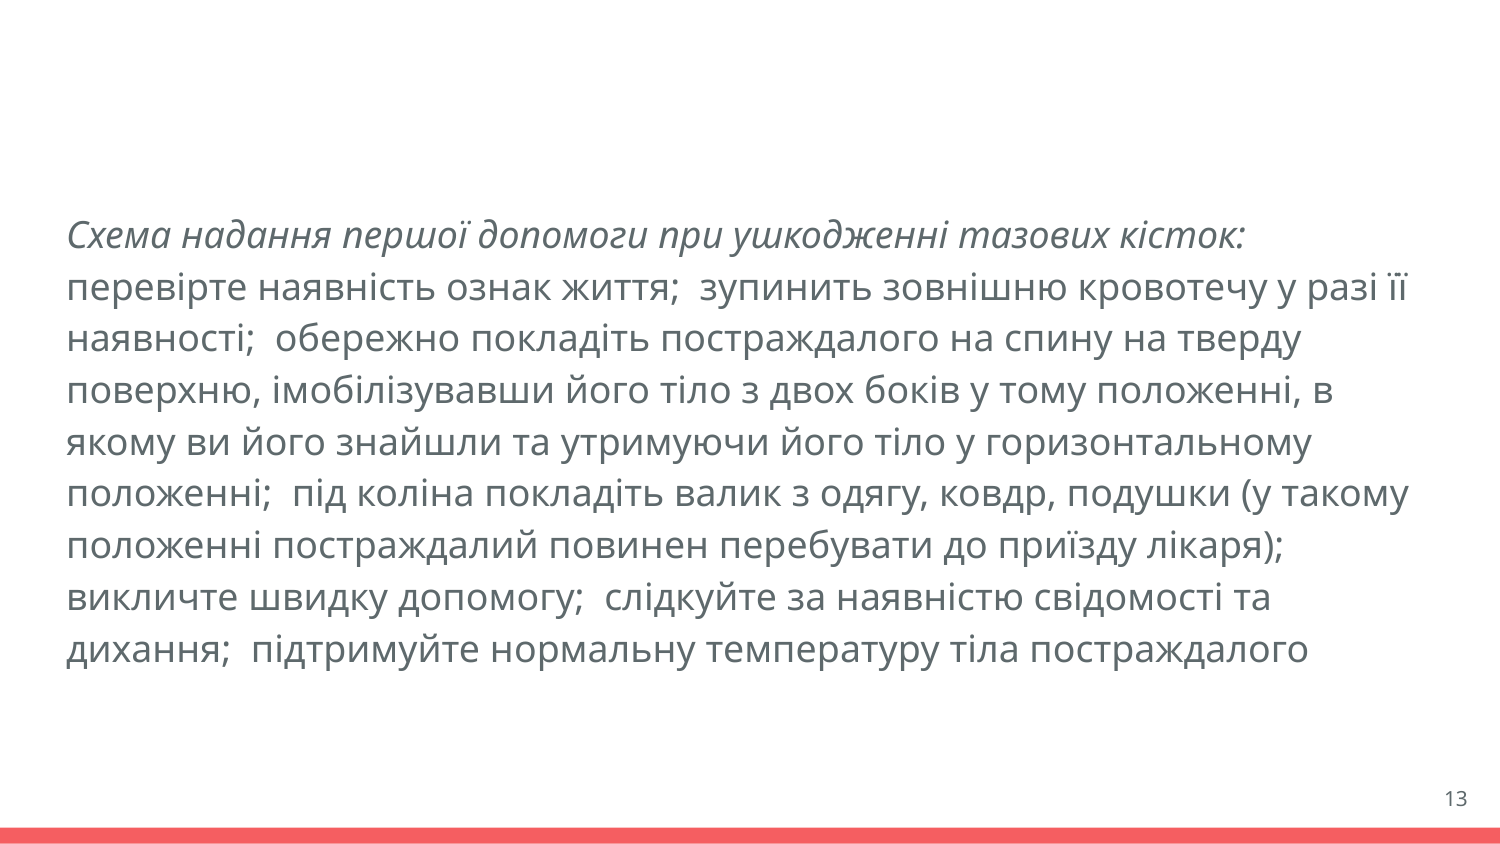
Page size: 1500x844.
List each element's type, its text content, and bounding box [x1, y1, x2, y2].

slide_number ‹#› [1392, 767, 1483, 833]
list Схема надання першої допомоги при ушкодженні тазових кісток: перевірте наявність ознак життя; зупинить зовнішню кровотечу у разі її наявності; обережно покладіть постраждалого на спину на тверду поверхню, імобілізувавши його тіло з двох боків у тому положенні, в якому ви його знайшли та утримуючи його тіло у горизонтальному положенні; під коліна покладіть валик з одягу, ковдр, подушки (у такому положенні постраждалий повинен перебувати до приїзду лікаря); викличте швидку допомогу; слідкуйте за наявністю свідомості та дихання; підтримуйте нормальну температуру тіла постраждалого [51, 189, 1449, 750]
